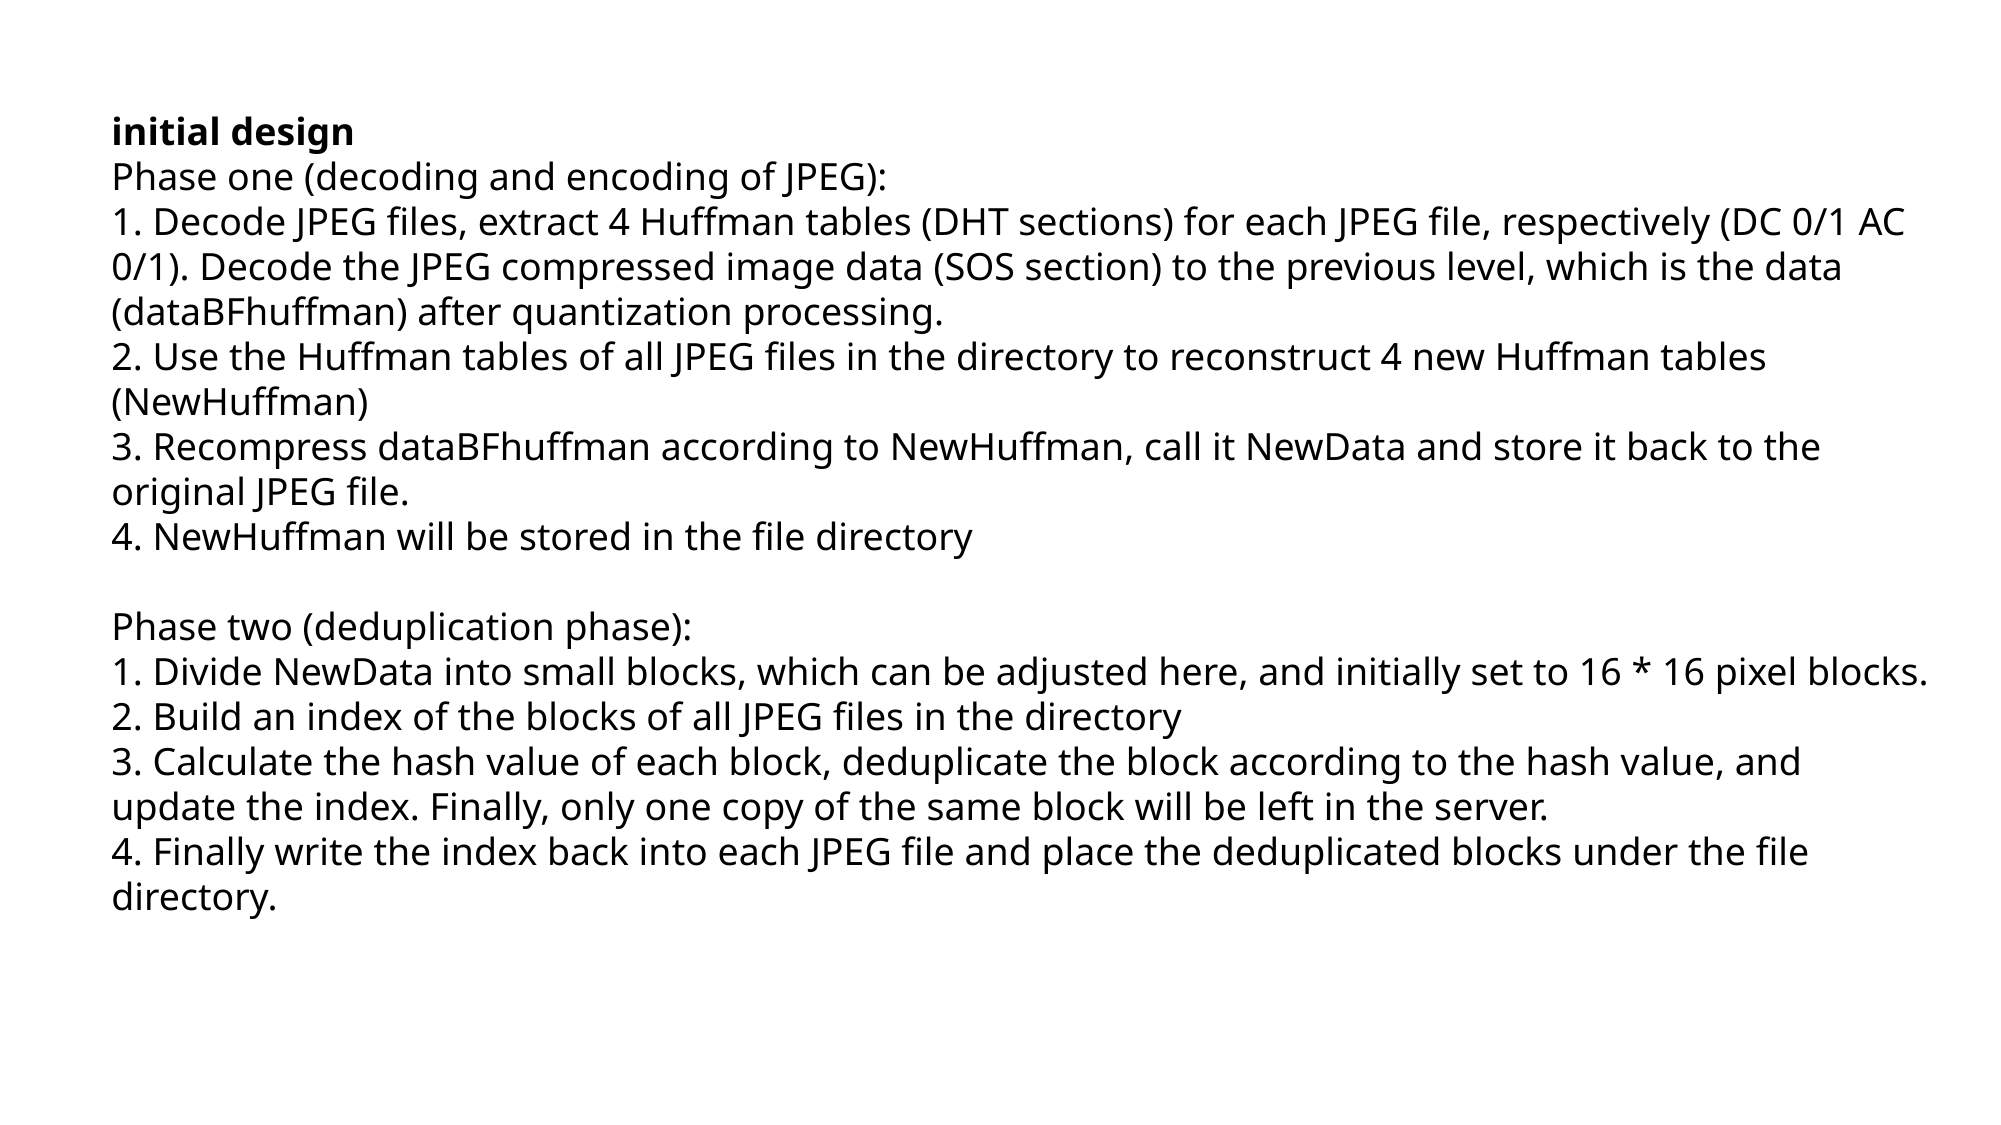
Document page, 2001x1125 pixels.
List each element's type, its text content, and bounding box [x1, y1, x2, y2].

text_box initial design Phase one (decoding and encoding of JPEG): 1. Decode JPEG files, extract 4 Huffman tables (DHT sections) for each JPEG file, respectively (DC 0/1 AC 0/1). Decode the JPEG compressed image data (SOS section) to the previous level, which is the data (dataBFhuffman) after quantization processing. 2. Use the Huffman tables of all JPEG files in the directory to reconstruct 4 new Huffman tables (NewHuffman) 3. Recompress dataBFhuffman according to NewHuffman, call it NewData and store it back to the original JPEG file. 4. NewHuffman will be stored in the file directory Phase two (deduplication phase): 1. Divide NewData into small blocks, which can be adjusted here, and initially set to 16 * 16 pixel blocks. 2. Build an index of the blocks of all JPEG files in the directory 3. Calculate the hash value of each block, deduplicate the block according to the hash value, and update the index. Finally, only one copy of the same block will be left in the server. 4. Finally write the index back into each JPEG file and place the deduplicated blocks under the file directory. [96, 100, 1950, 971]
